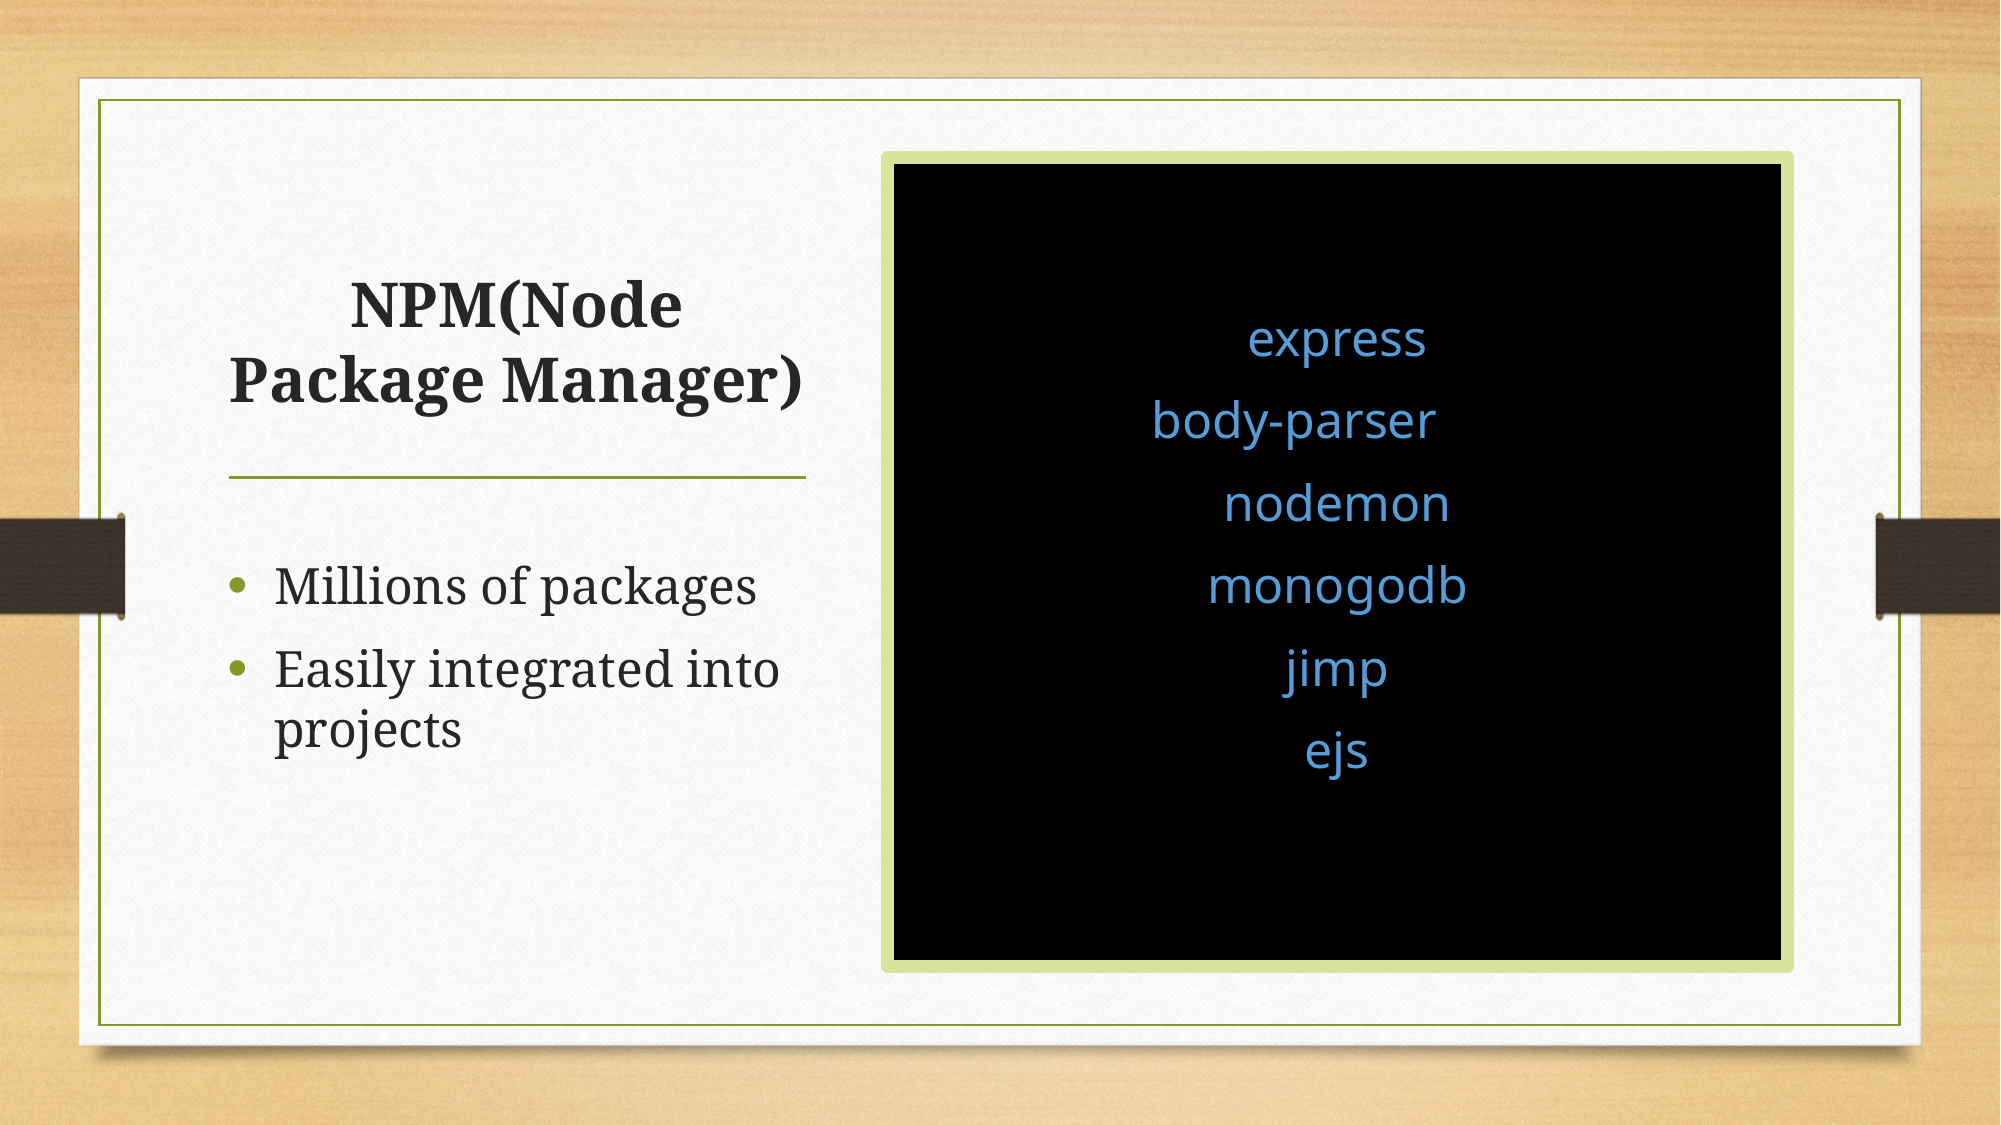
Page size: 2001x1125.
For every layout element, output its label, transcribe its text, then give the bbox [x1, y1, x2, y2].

text_box [886, 156, 1789, 968]
list express body-parser nodemon monogodb jimp ejs [888, 161, 1787, 964]
title NPM(Node Package Manager) [212, 227, 823, 453]
picture [0, 0, 2001, 1125]
list Millions of packages Easily integrated into projects [212, 497, 823, 898]
